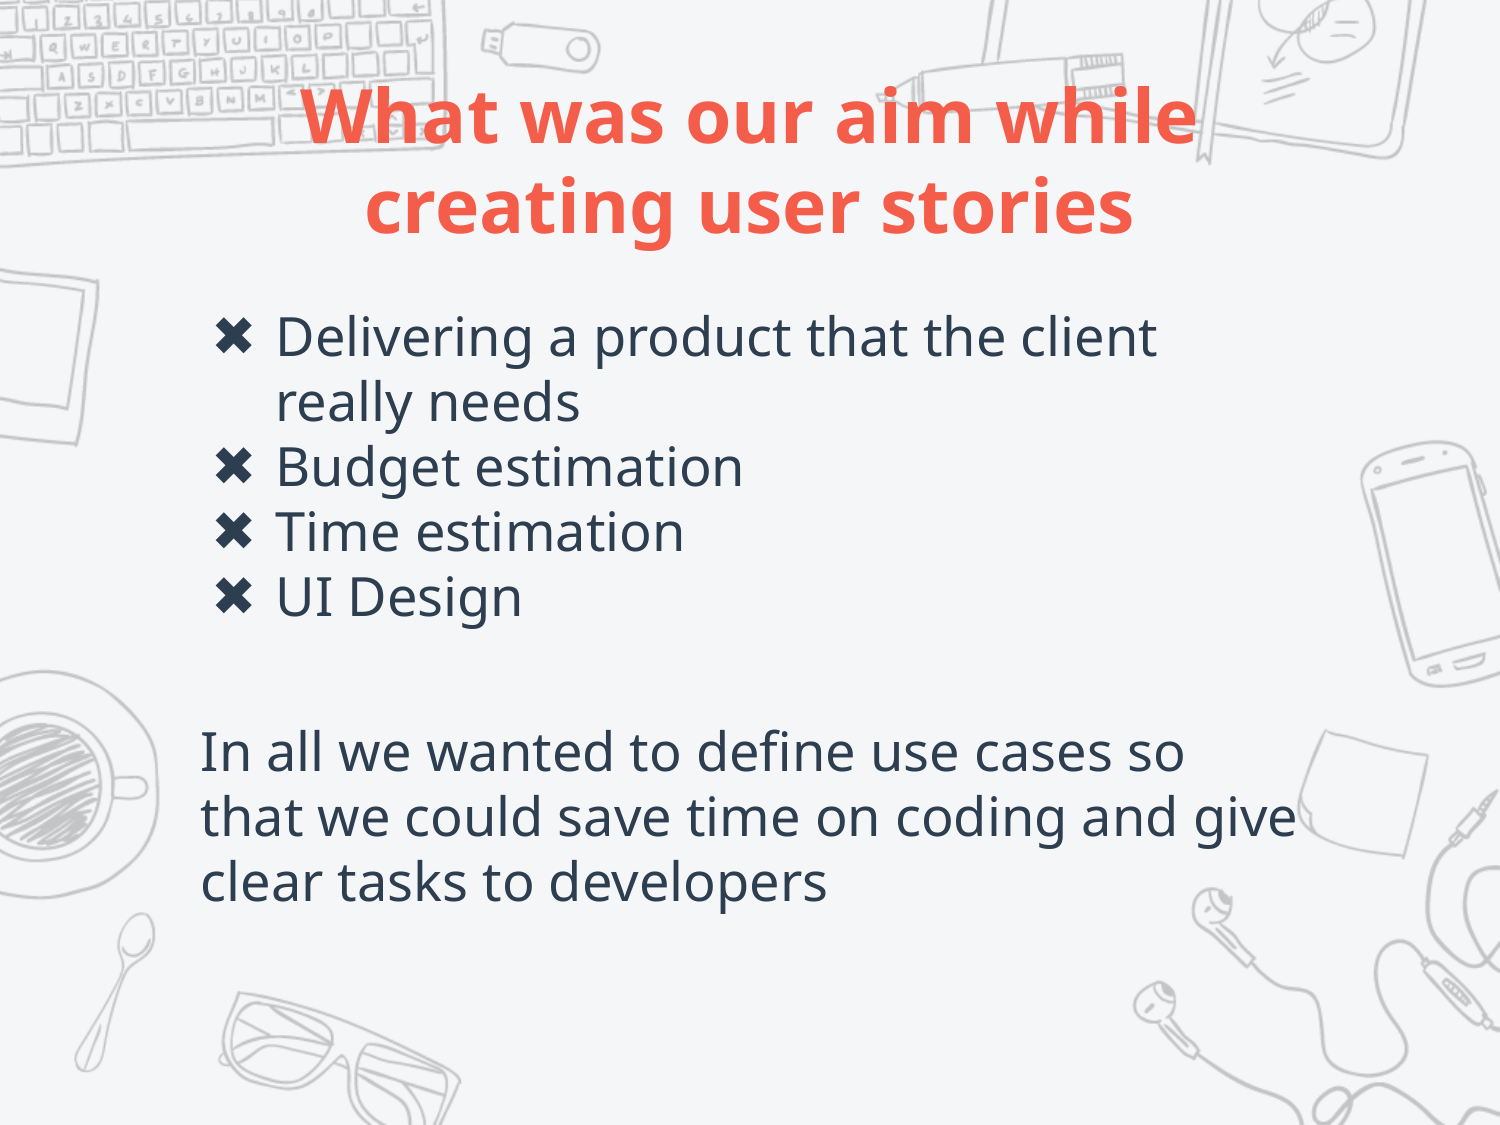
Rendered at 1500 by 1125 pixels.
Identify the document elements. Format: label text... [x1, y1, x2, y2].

list Delivering a product that the client really needs Budget estimation Time estimation UI Design In all we wanted to define use cases so that we could save time on coding and give clear tasks to developers [185, 287, 1315, 1053]
title What was our aim while creating user stories [185, 136, 1315, 264]
